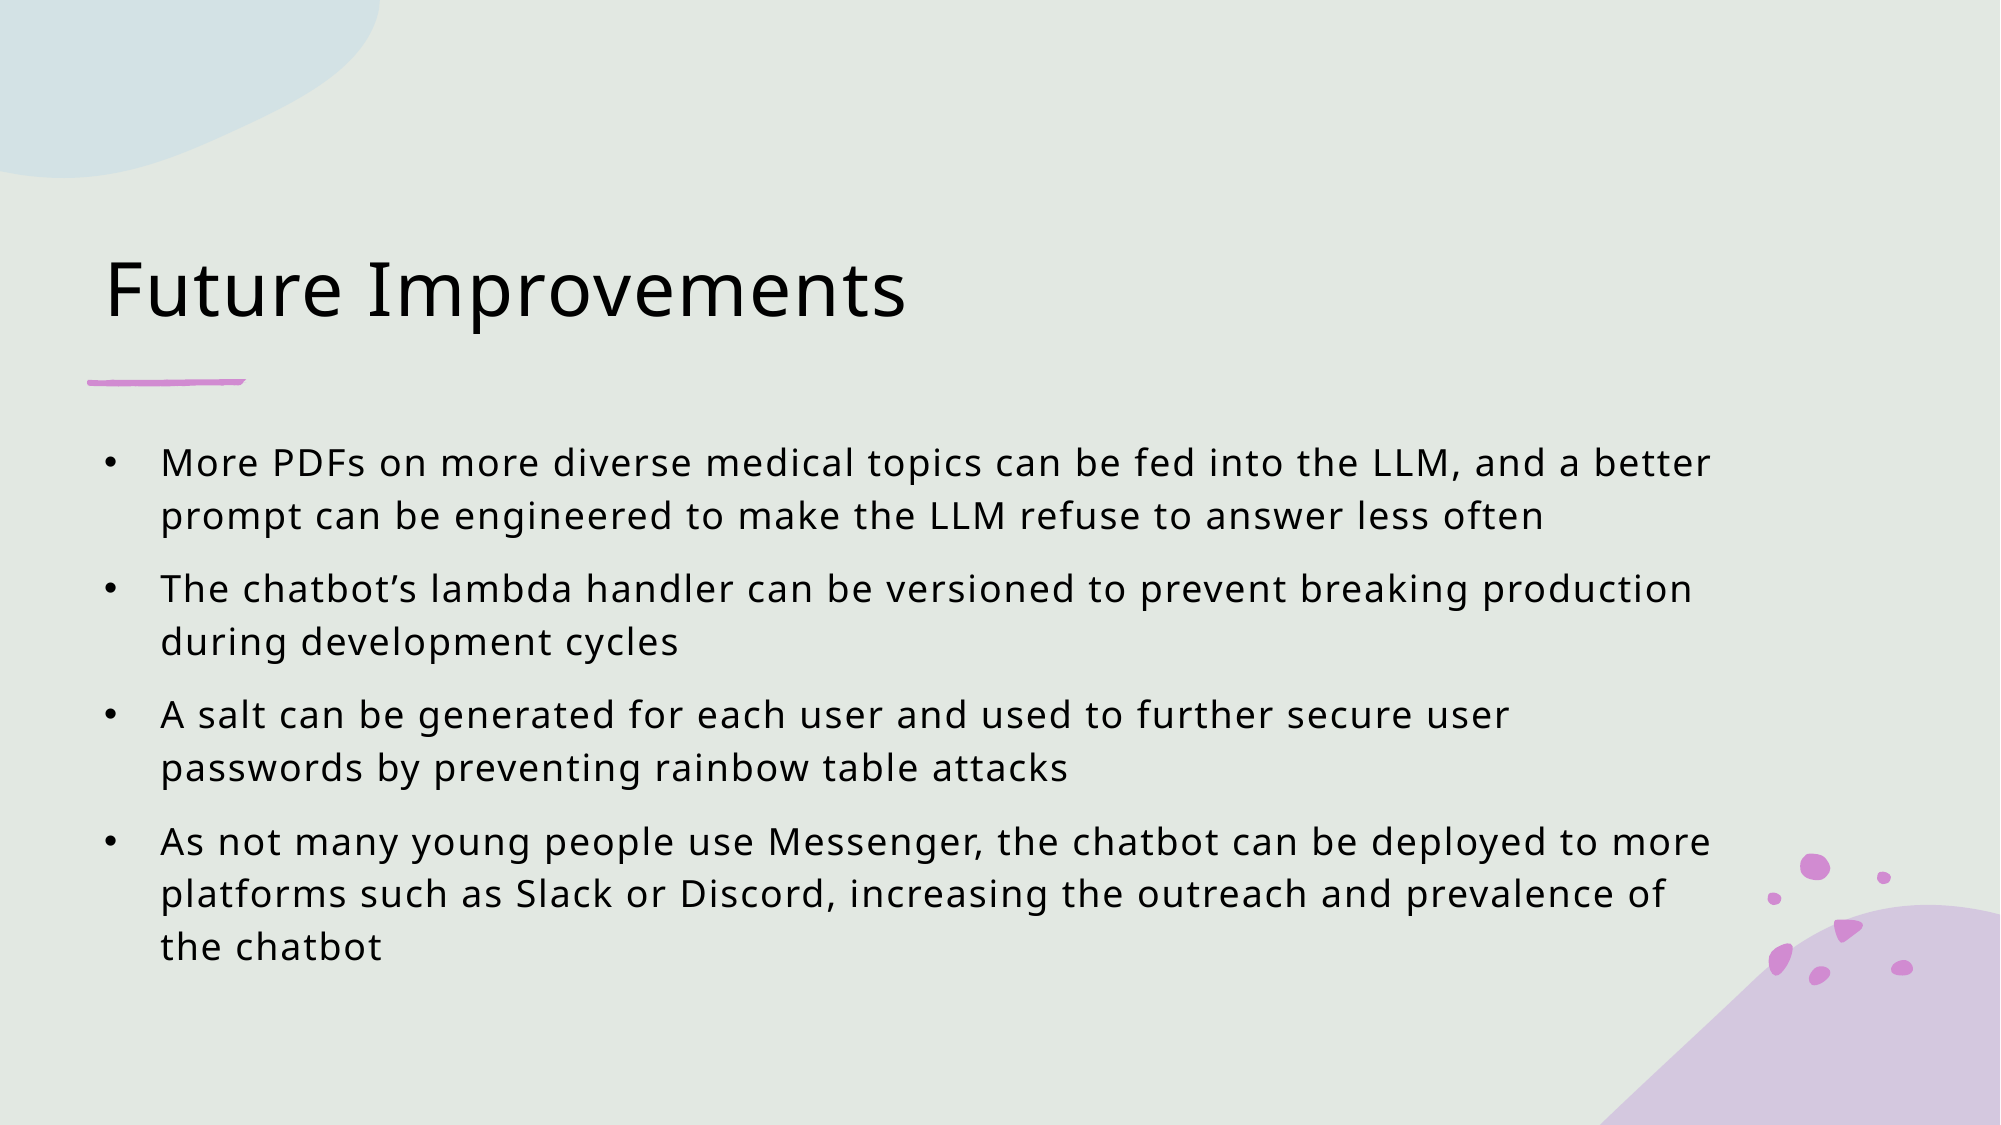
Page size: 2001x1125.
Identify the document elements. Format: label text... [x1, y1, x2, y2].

title Future Improvements [86, 129, 1740, 347]
list More PDFs on more diverse medical topics can be fed into the LLM, and a better prompt can be engineered to make the LLM refuse to answer less often The chatbot’s lambda handler can be versioned to prevent breaking production during development cycles A salt can be generated for each user and used to further secure user passwords by preventing rainbow table attacks As not many young people use Messenger, the chatbot can be deployed to more platforms such as Slack or Discord, increasing the outreach and prevalence of the chatbot [86, 413, 1740, 996]
